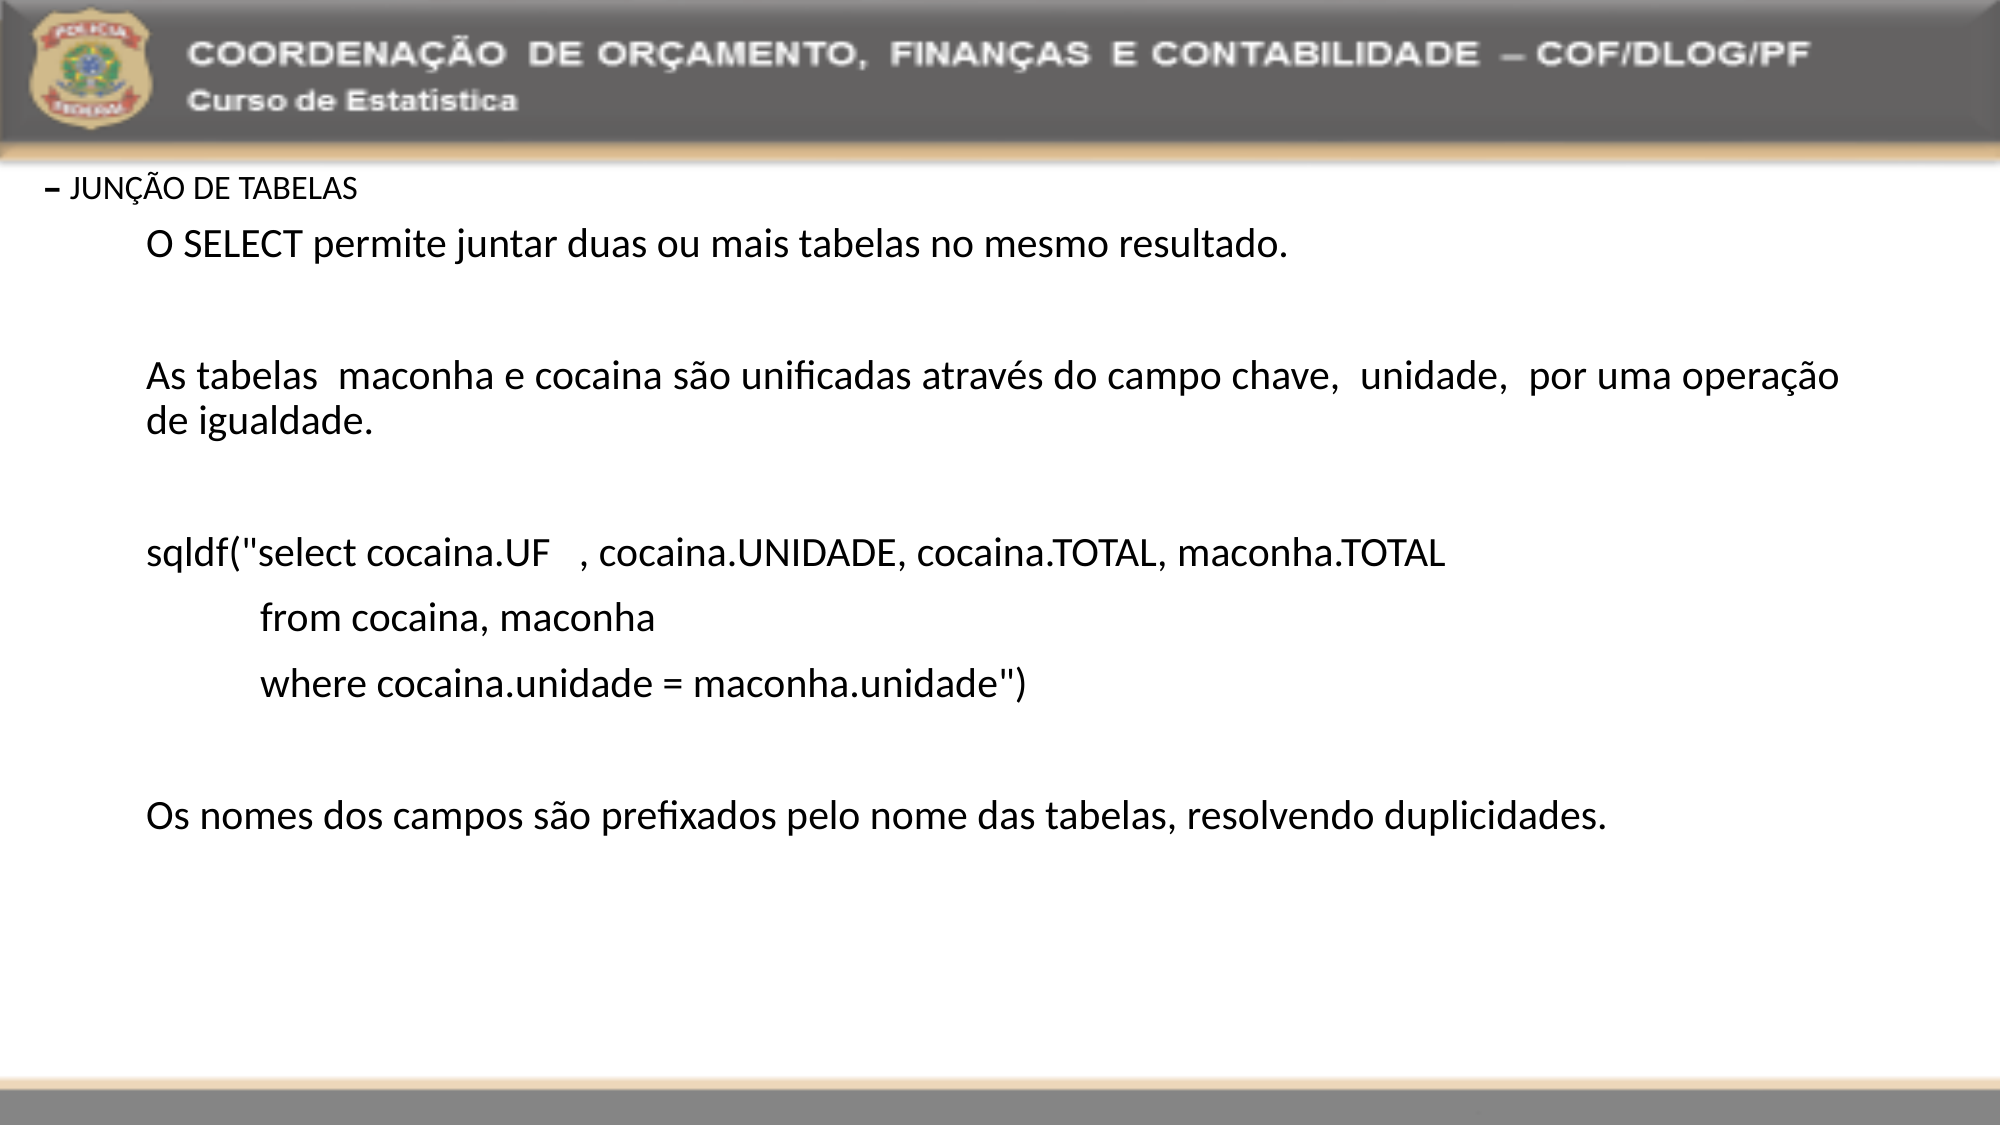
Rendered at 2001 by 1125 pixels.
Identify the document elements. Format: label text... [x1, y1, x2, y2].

text_box – JUNÇÃO DE TABELAS [28, 157, 1894, 214]
list O SELECT permite juntar duas ou mais tabelas no mesmo resultado. As tabelas maconha e cocaina são unificadas através do campo chave, unidade, por uma operação de igualdade. sqldf("select cocaina.UF , cocaina.UNIDADE, cocaina.TOTAL, maconha.TOTAL from cocaina, maconha where cocaina.unidade = maconha.unidade") Os nomes dos campos são prefixados pelo nome das tabelas, resolvendo duplicidades. [131, 213, 1856, 1073]
